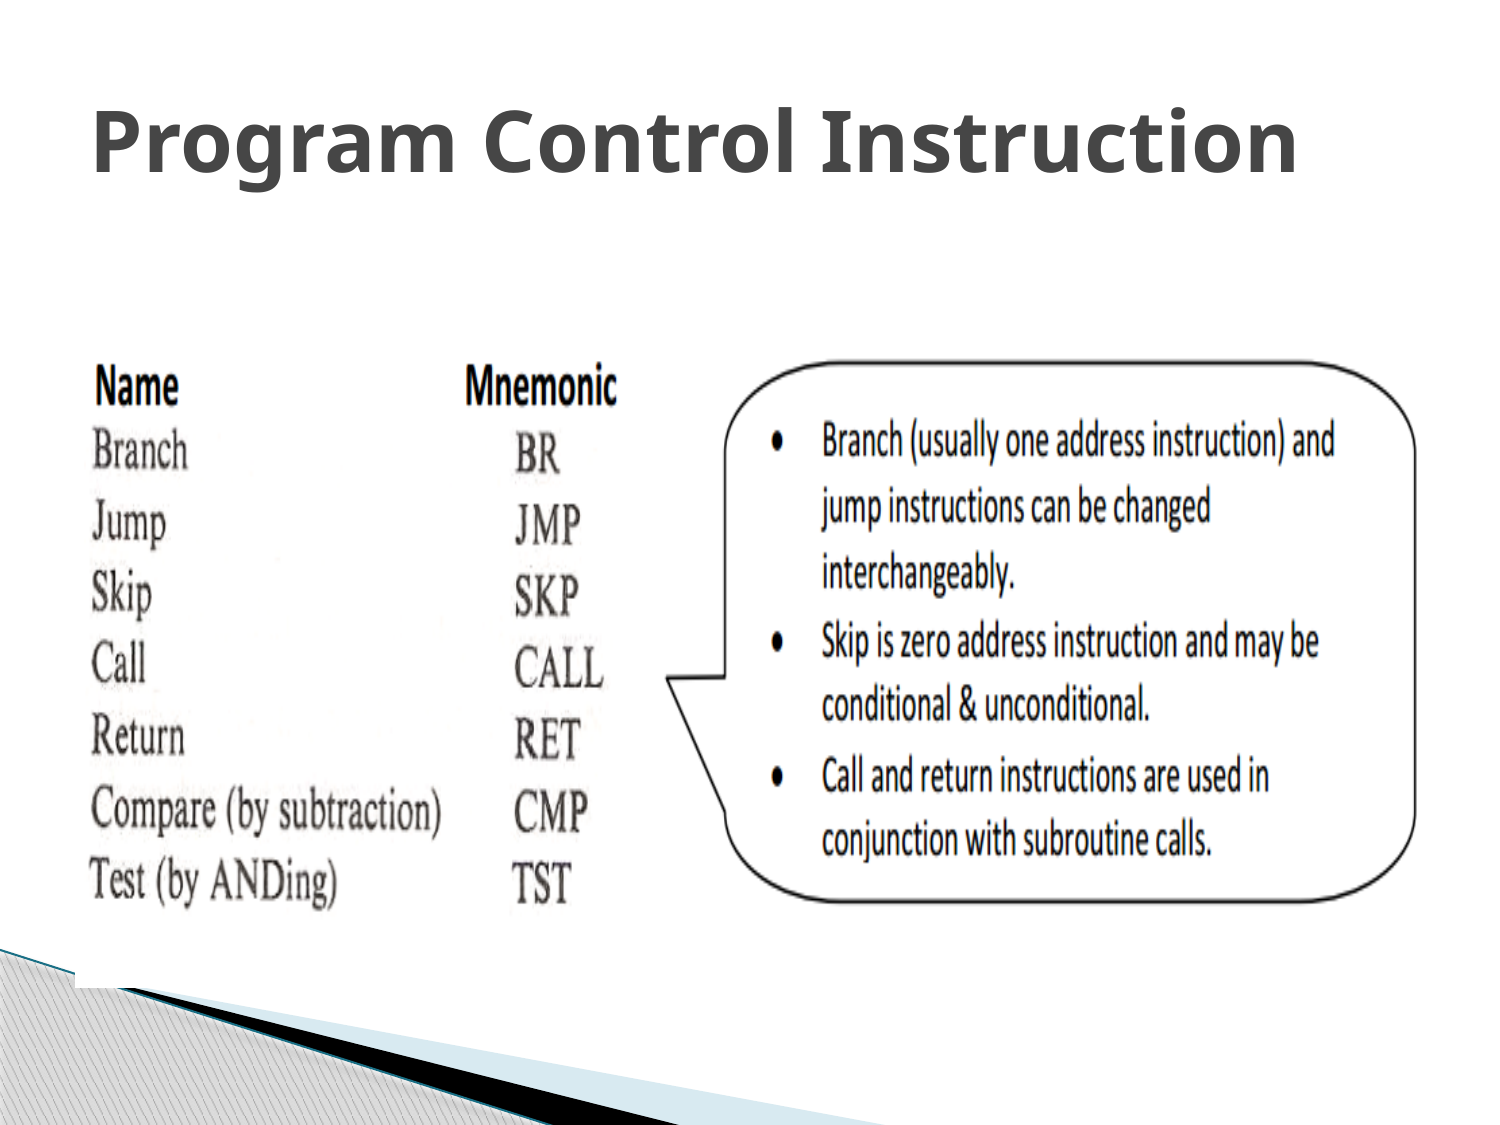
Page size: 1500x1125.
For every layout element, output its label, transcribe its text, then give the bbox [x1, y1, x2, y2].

title Program Control Instruction [75, 45, 1425, 233]
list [74, 299, 1426, 988]
